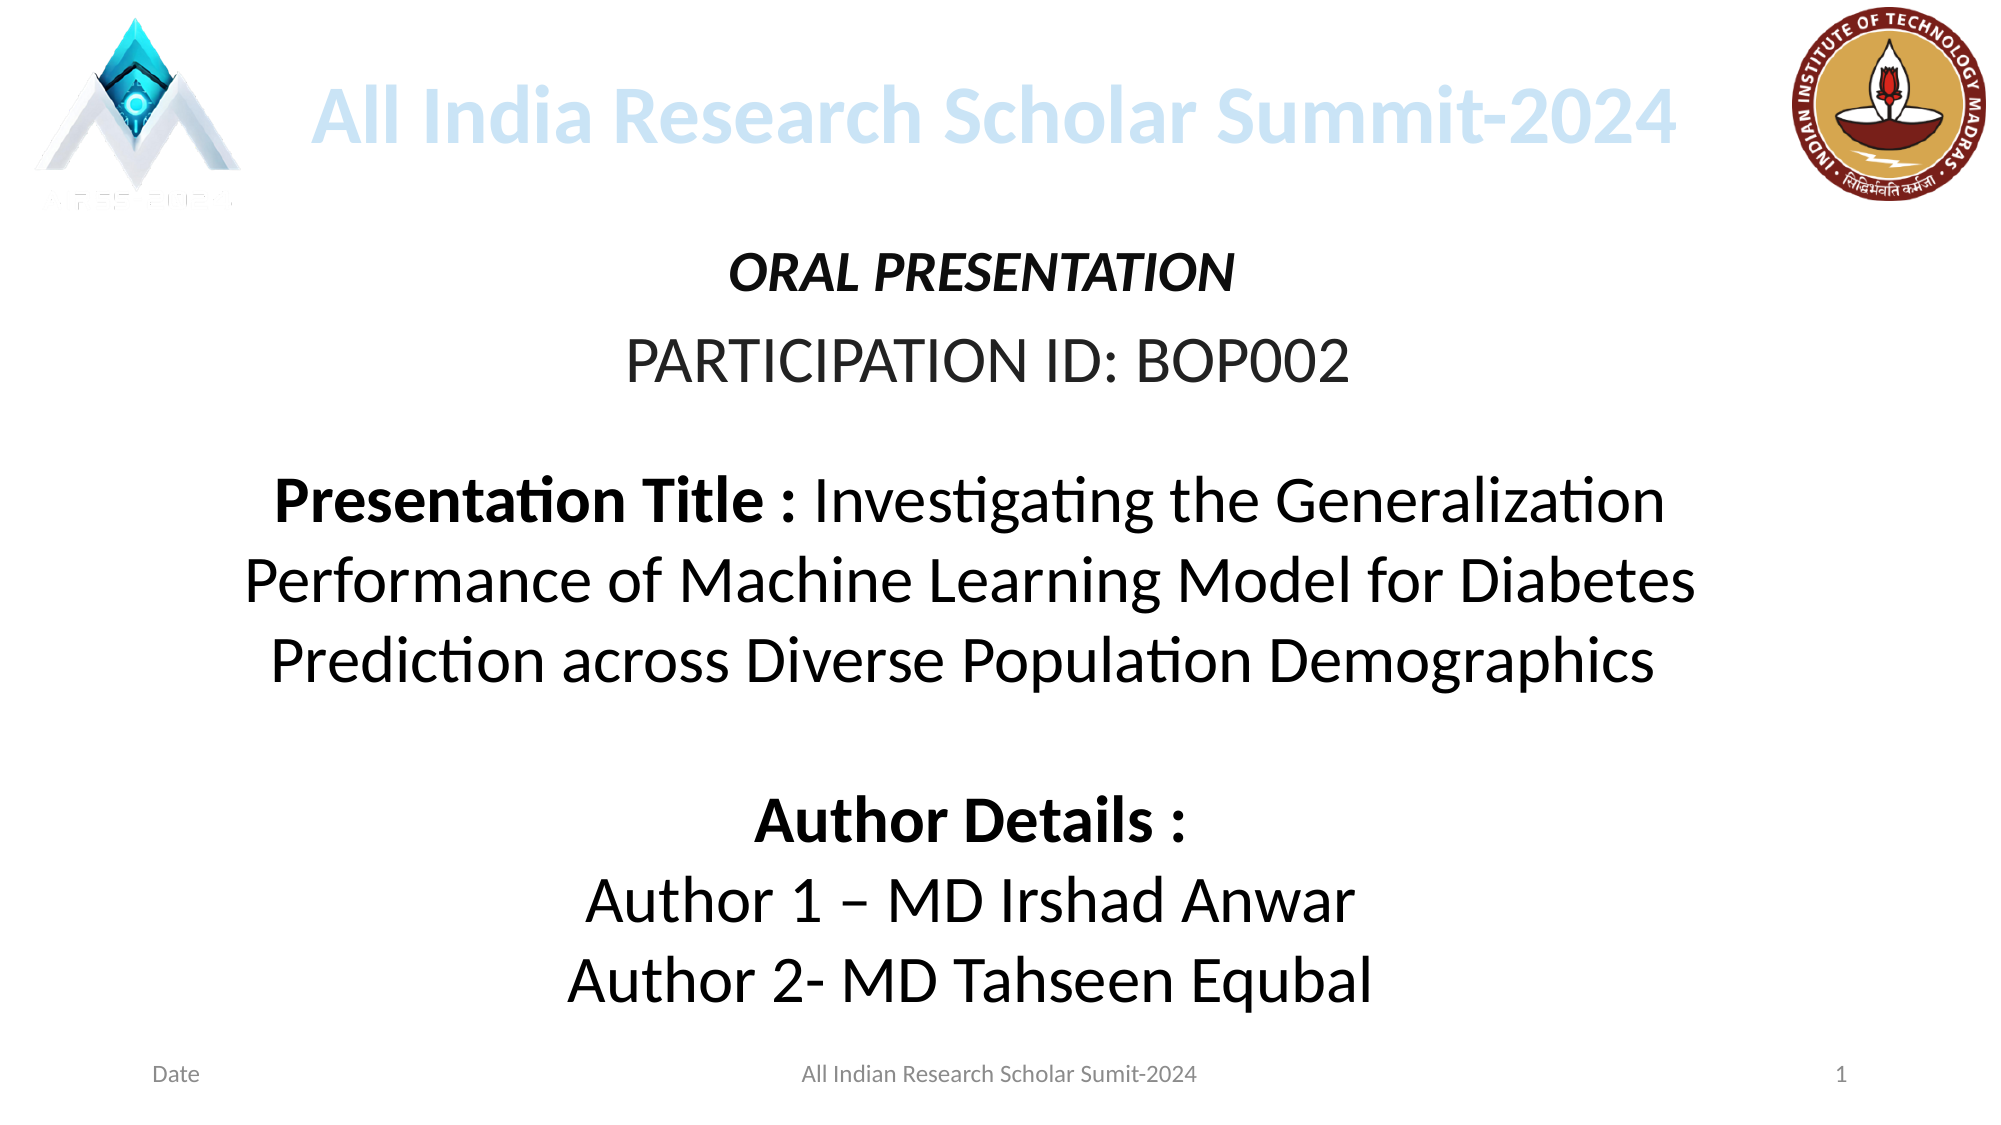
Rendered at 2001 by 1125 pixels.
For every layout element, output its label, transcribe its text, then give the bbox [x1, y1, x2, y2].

list ORAL PRESENTATION PARTICIPATION ID: BOP002 [125, 233, 1851, 440]
picture [1792, 7, 1986, 201]
slide_number 1 [1412, 1042, 1863, 1103]
footer All Indian Research Scholar Sumit-2024 [662, 1068, 1338, 1103]
text_box All India Research Scholar Summit-2024 [296, 53, 1792, 169]
text_box Presentation Title : Investigating the Generalization Performance of Machine Learning Model for Diabetes Prediction across Diverse Population Demographics Author Details : Author 1 – MD Irshad Anwar Author 2- MD Tahseen Equbal [108, 448, 1834, 1068]
picture [34, 14, 241, 220]
slide_number Date [137, 1068, 588, 1103]
